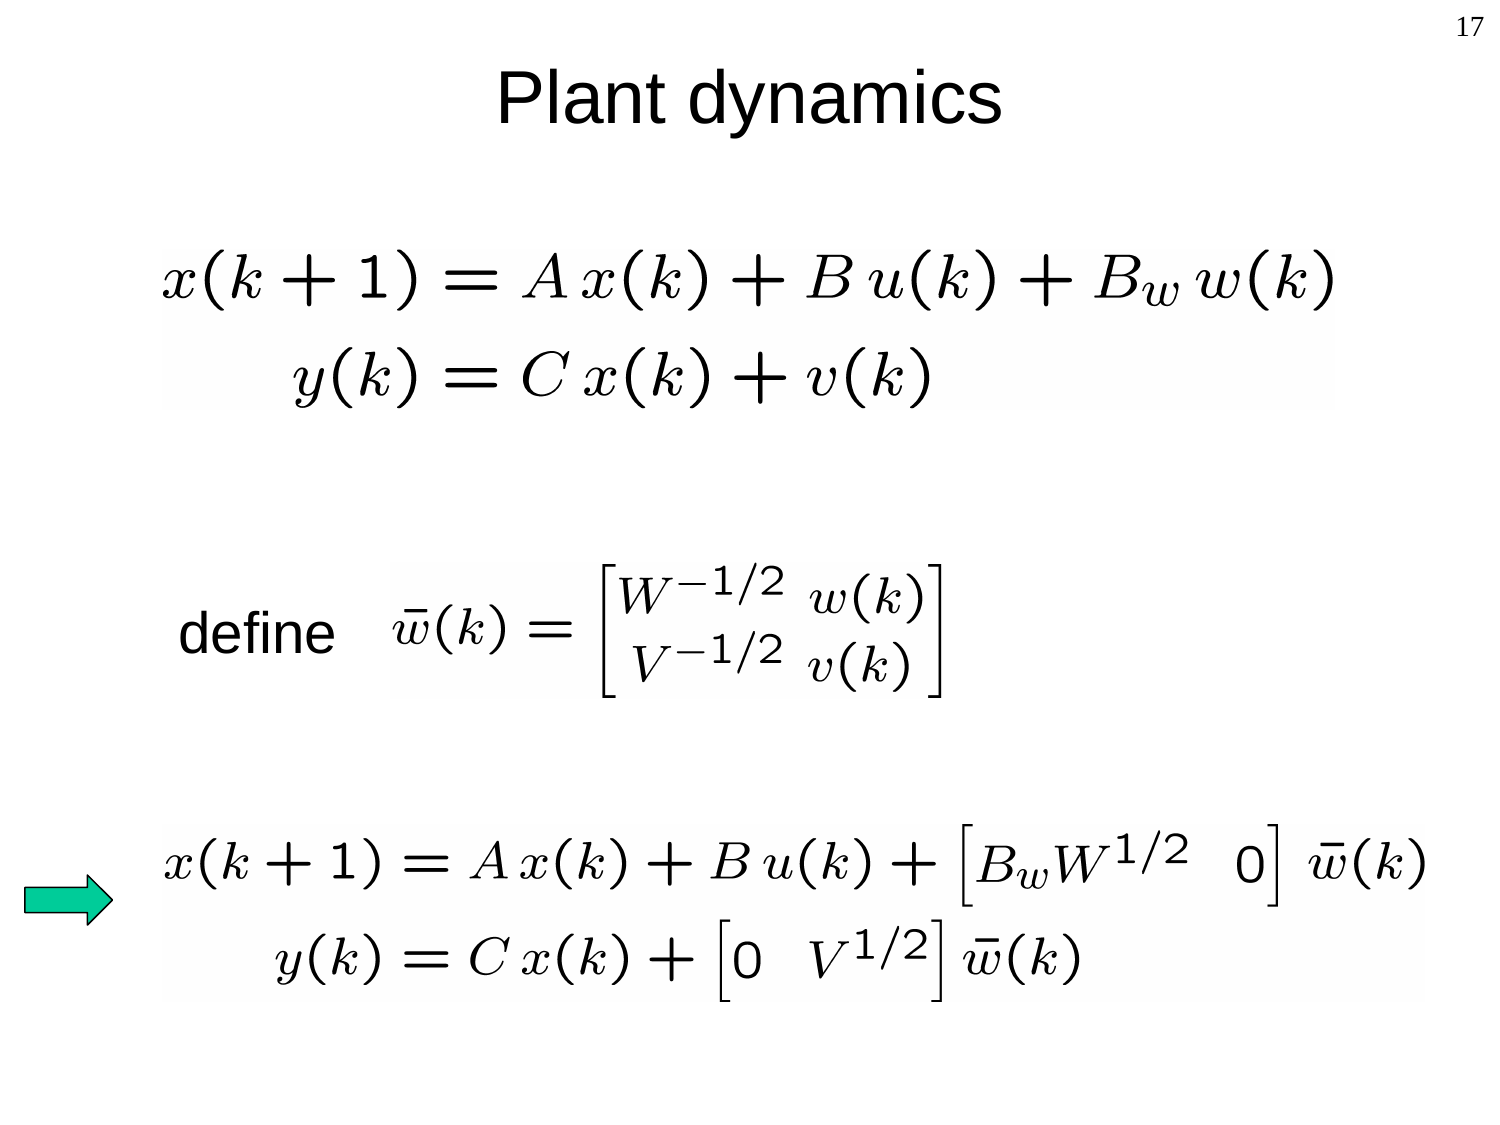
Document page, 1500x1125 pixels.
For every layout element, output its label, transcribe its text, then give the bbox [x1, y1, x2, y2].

picture [389, 562, 944, 699]
picture [162, 823, 1426, 1003]
slide_number 17 [1187, 0, 1500, 76]
text_box define [163, 587, 353, 673]
text_box [24, 875, 113, 926]
picture [162, 249, 1335, 410]
title Plant dynamics [112, 0, 1388, 188]
